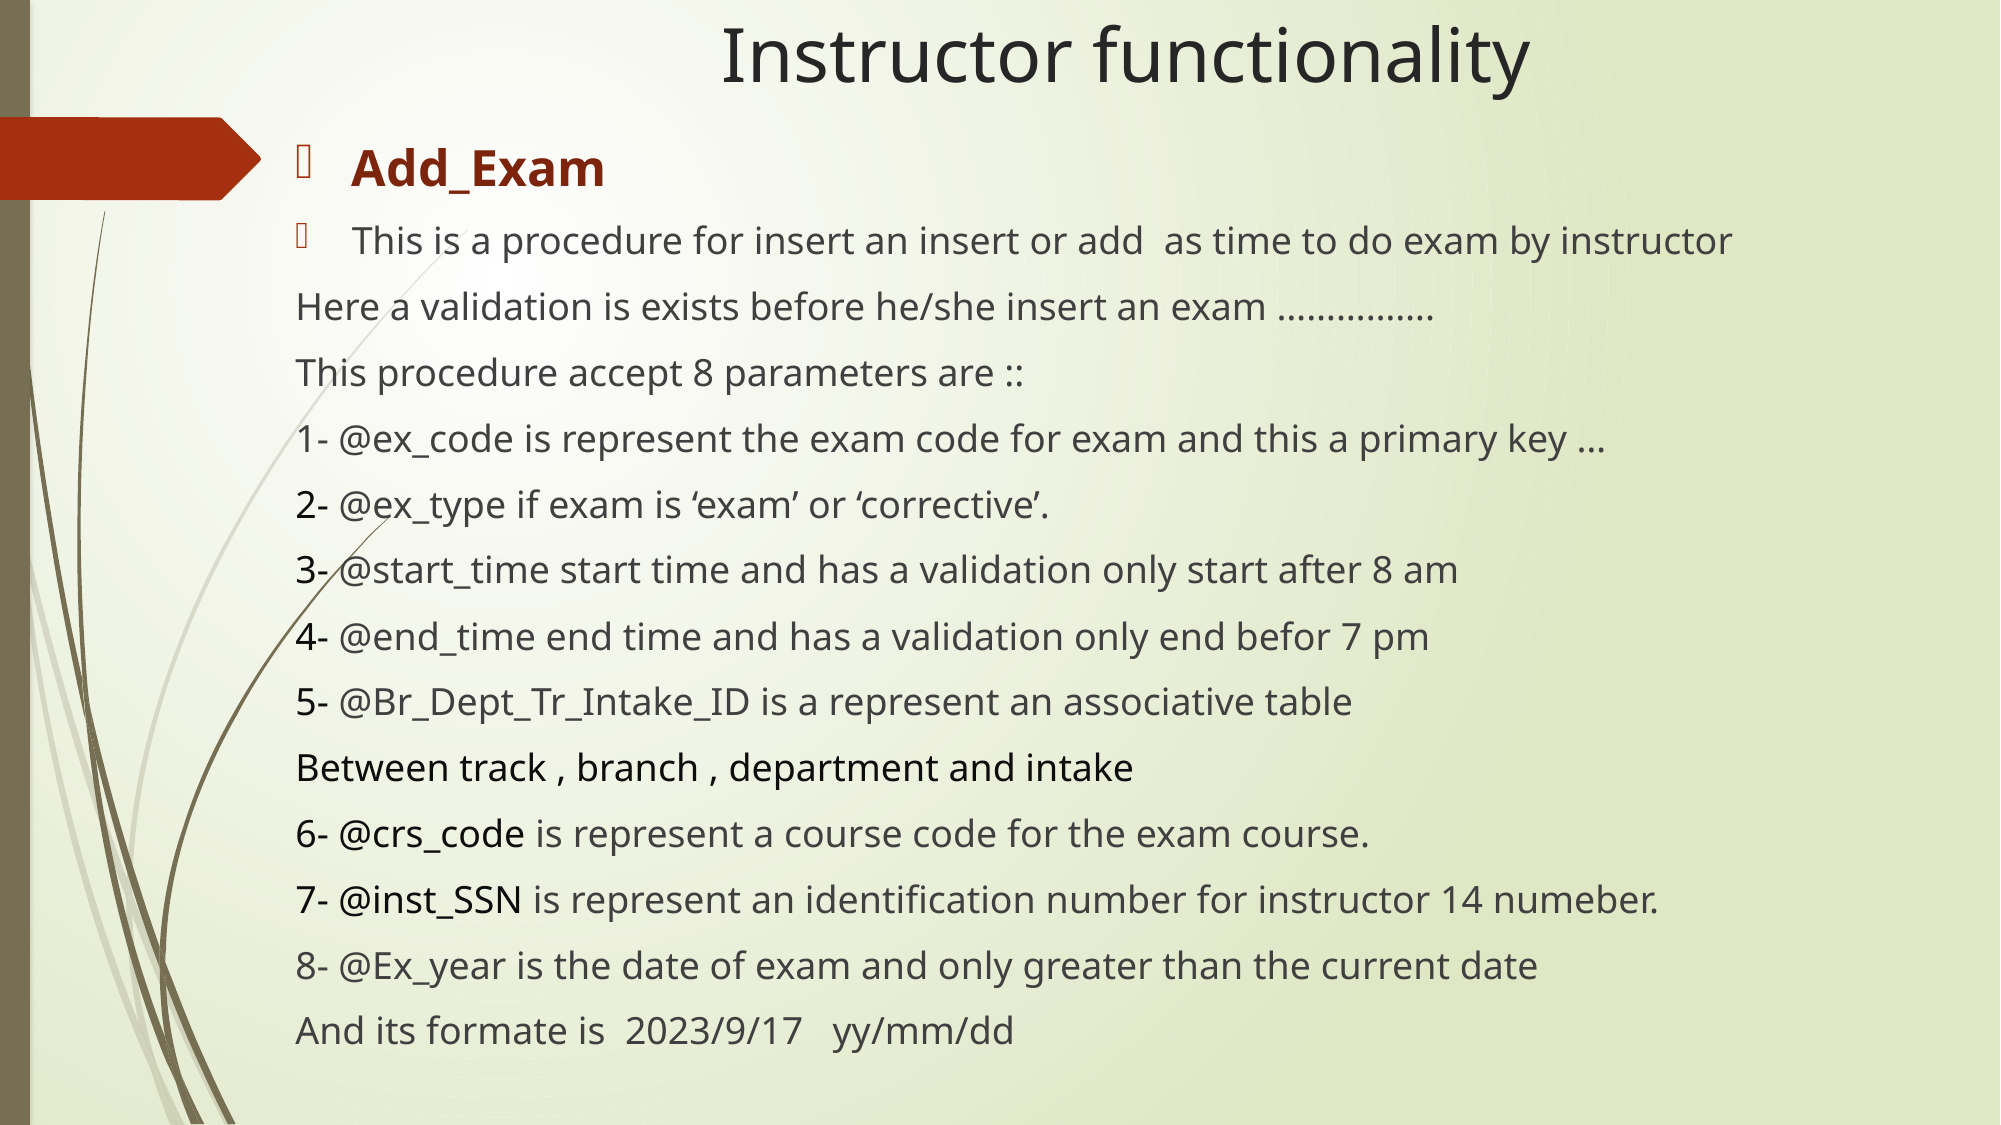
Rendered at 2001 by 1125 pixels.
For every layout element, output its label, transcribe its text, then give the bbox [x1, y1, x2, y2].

title Instructor functionality [395, 0, 1858, 128]
list Add_Exam This is a procedure for insert an insert or add as time to do exam by instructor Here a validation is exists before he/she insert an exam ……………. This procedure accept 8 parameters are :: 1- @ex_code is represent the exam code for exam and this a primary key … 2- @ex_type if exam is ‘exam’ or ‘corrective’. 3- @start_time start time and has a validation only start after 8 am 4- @end_time end time and has a validation only end befor 7 pm 5- @Br_Dept_Tr_Intake_ID is a represent an associative table Between track , branch , department and intake 6- @crs_code is represent a course code for the exam course. 7- @inst_SSN is represent an identification number for instructor 14 numeber. 8- @Ex_year is the date of exam and only greater than the current date And its formate is 2023/9/17 yy/mm/dd [280, 128, 1888, 1086]
